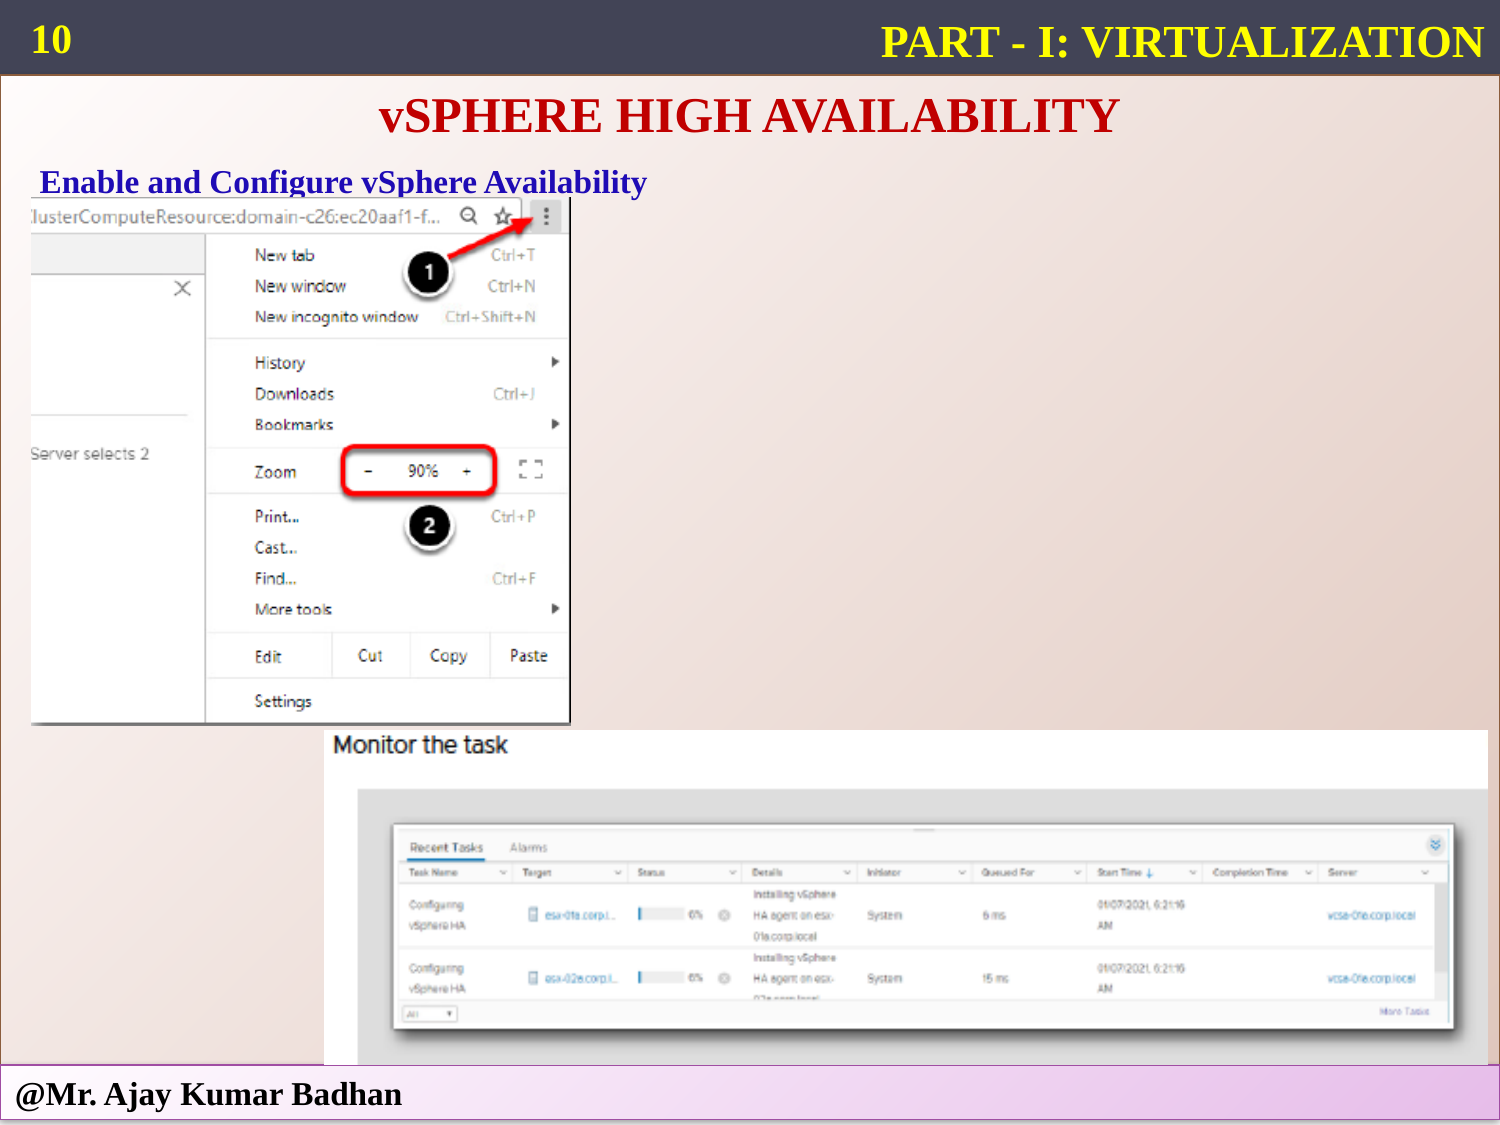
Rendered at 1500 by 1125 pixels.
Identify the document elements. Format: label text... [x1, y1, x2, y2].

picture [324, 729, 1488, 1066]
text_box [0, 150, 317, 1063]
text_box PART - I: VIRTUALIZATION [187, 4, 1500, 74]
text_box 10 [14, 0, 88, 72]
text_box vSPHERE HIGH AVAILABILITY [0, 74, 1500, 150]
text_box @Mr. Ajay Kumar Badhan [0, 1064, 1500, 1120]
picture [30, 197, 571, 727]
text_box Enable and Configure vSphere Availability [24, 133, 1463, 268]
text_box [576, 150, 1500, 1063]
